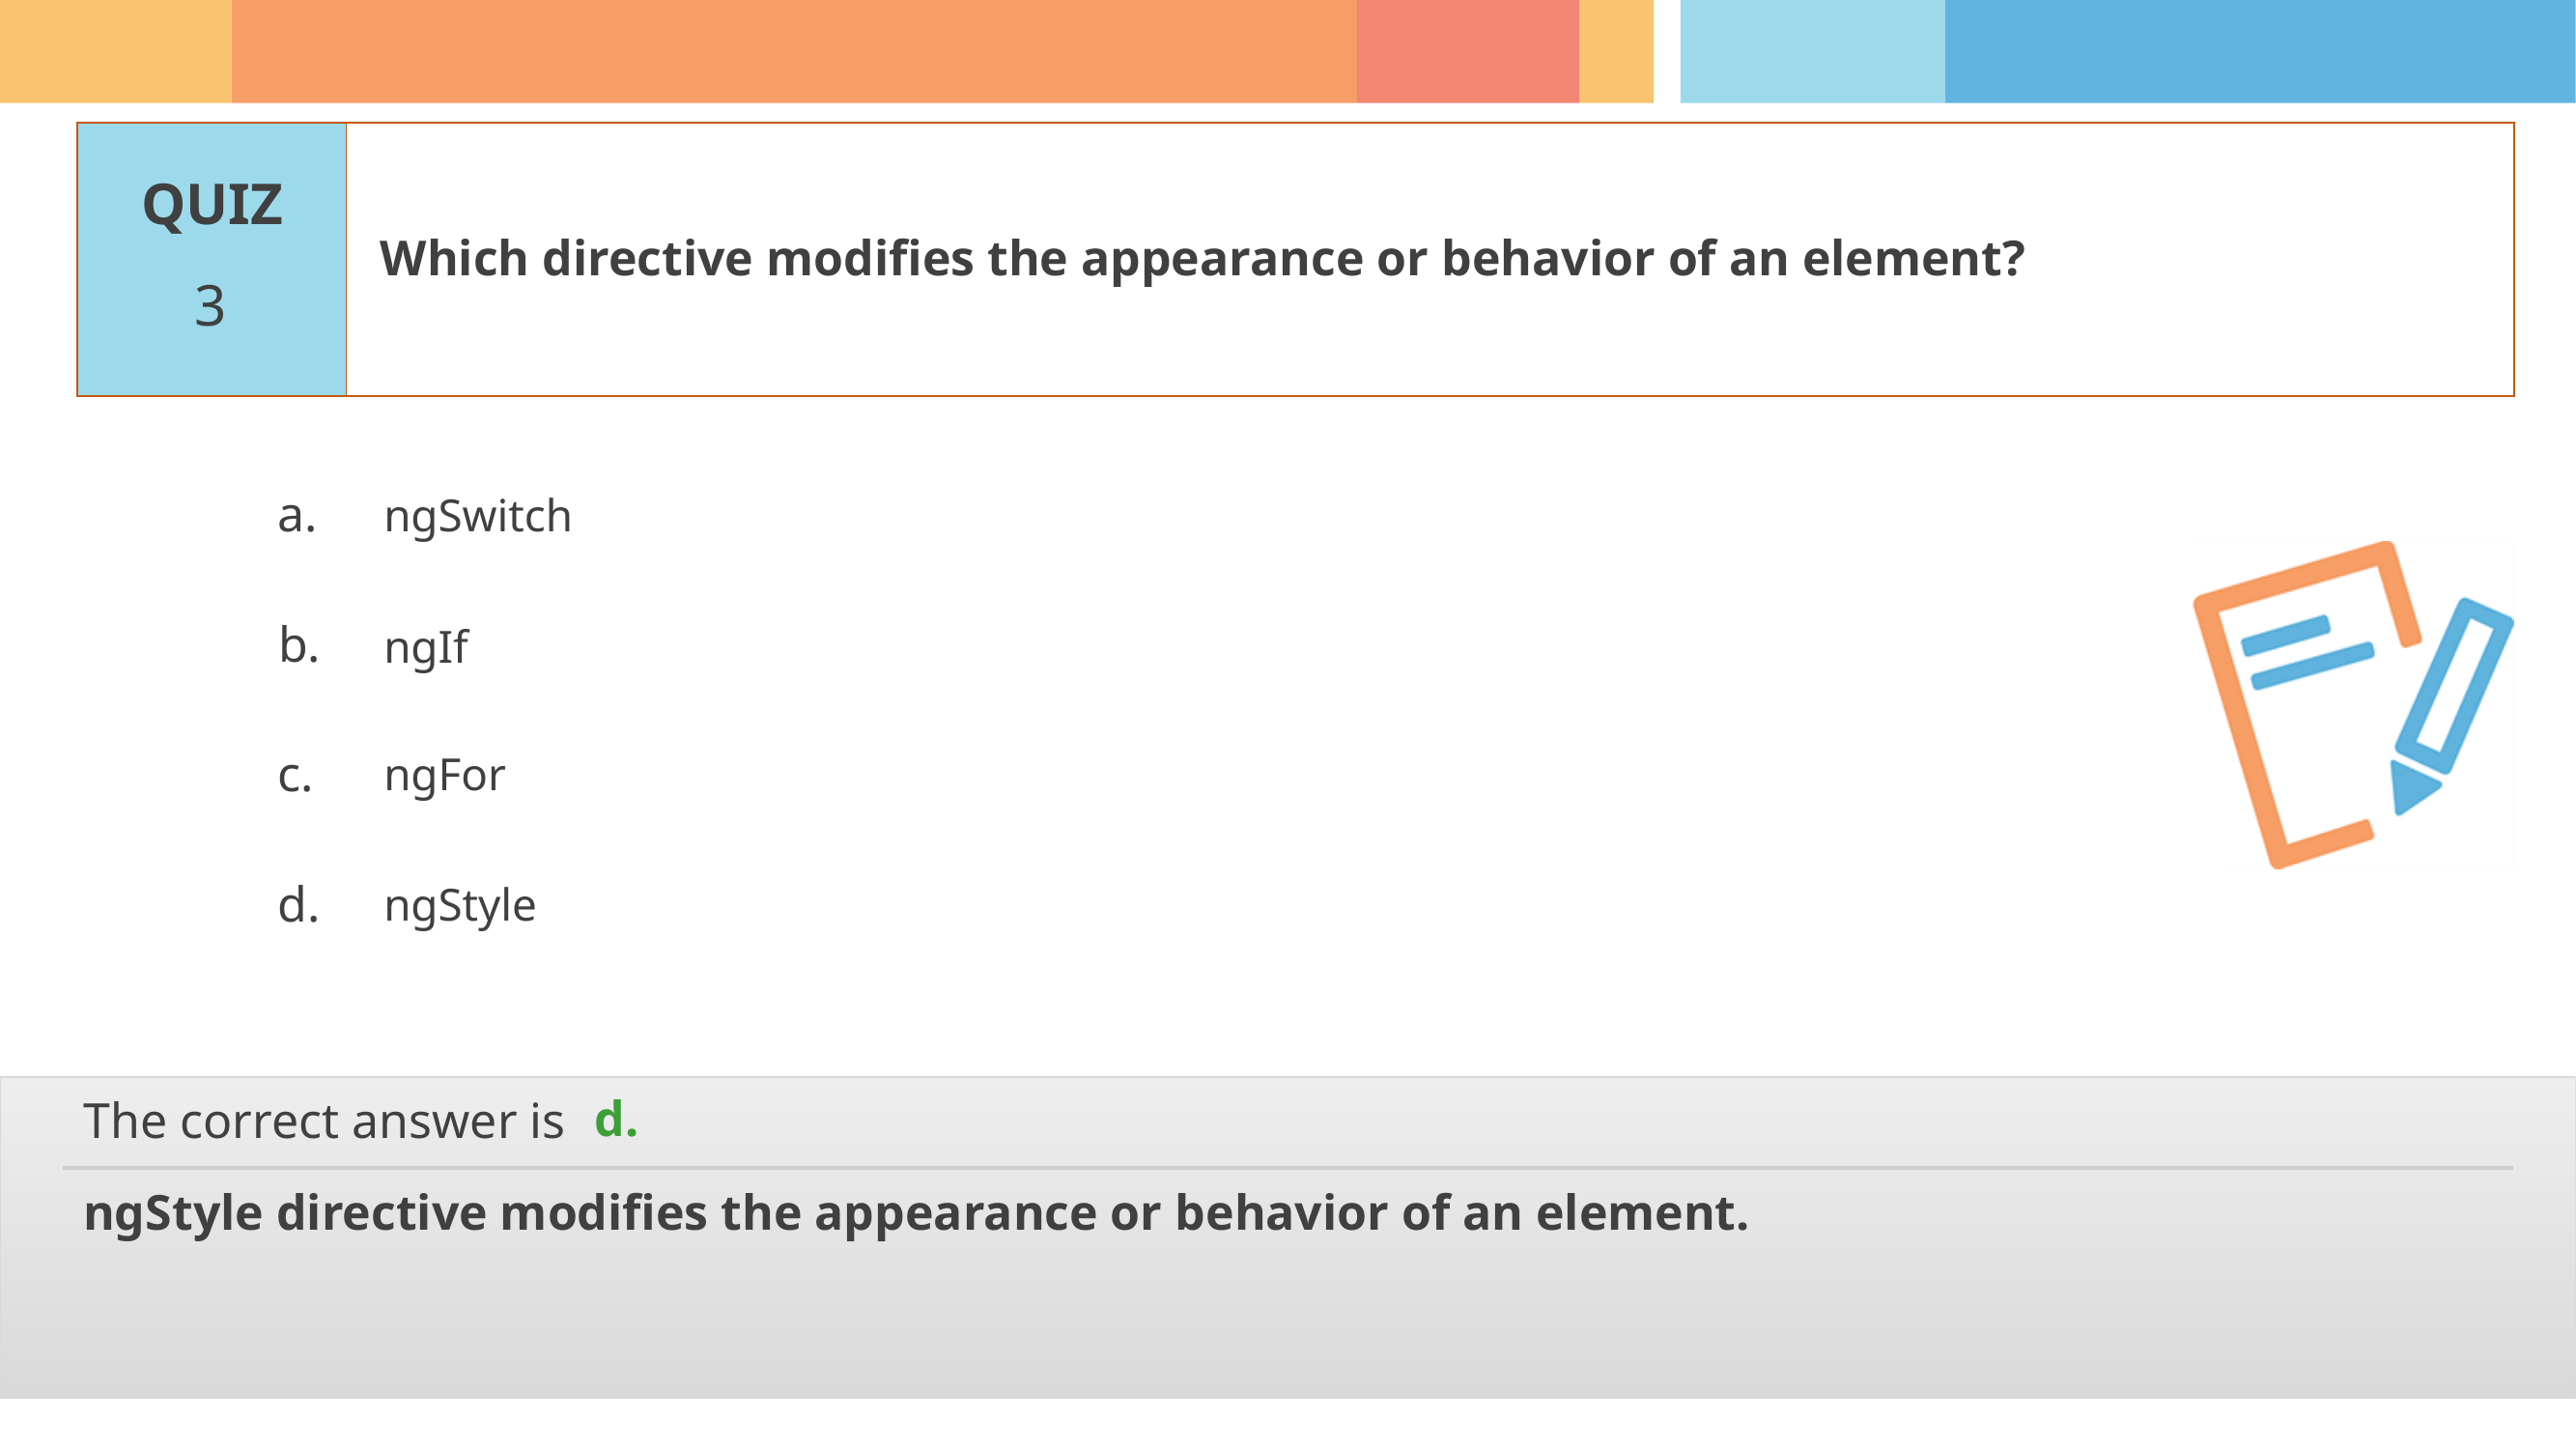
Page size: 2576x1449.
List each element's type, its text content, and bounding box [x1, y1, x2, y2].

list ngStyle directive modifies the appearance or behavior of an element. [69, 1181, 2513, 1386]
list Which directive modifies the appearance or behavior of an element? [365, 147, 2488, 374]
list 3 [77, 265, 344, 352]
picture [2187, 541, 2514, 869]
list ngIf [369, 592, 2152, 704]
list ngStyle [369, 851, 2152, 963]
list ngSwitch [369, 462, 2152, 574]
list d. [580, 1071, 2010, 1170]
list ngFor [369, 721, 2152, 833]
